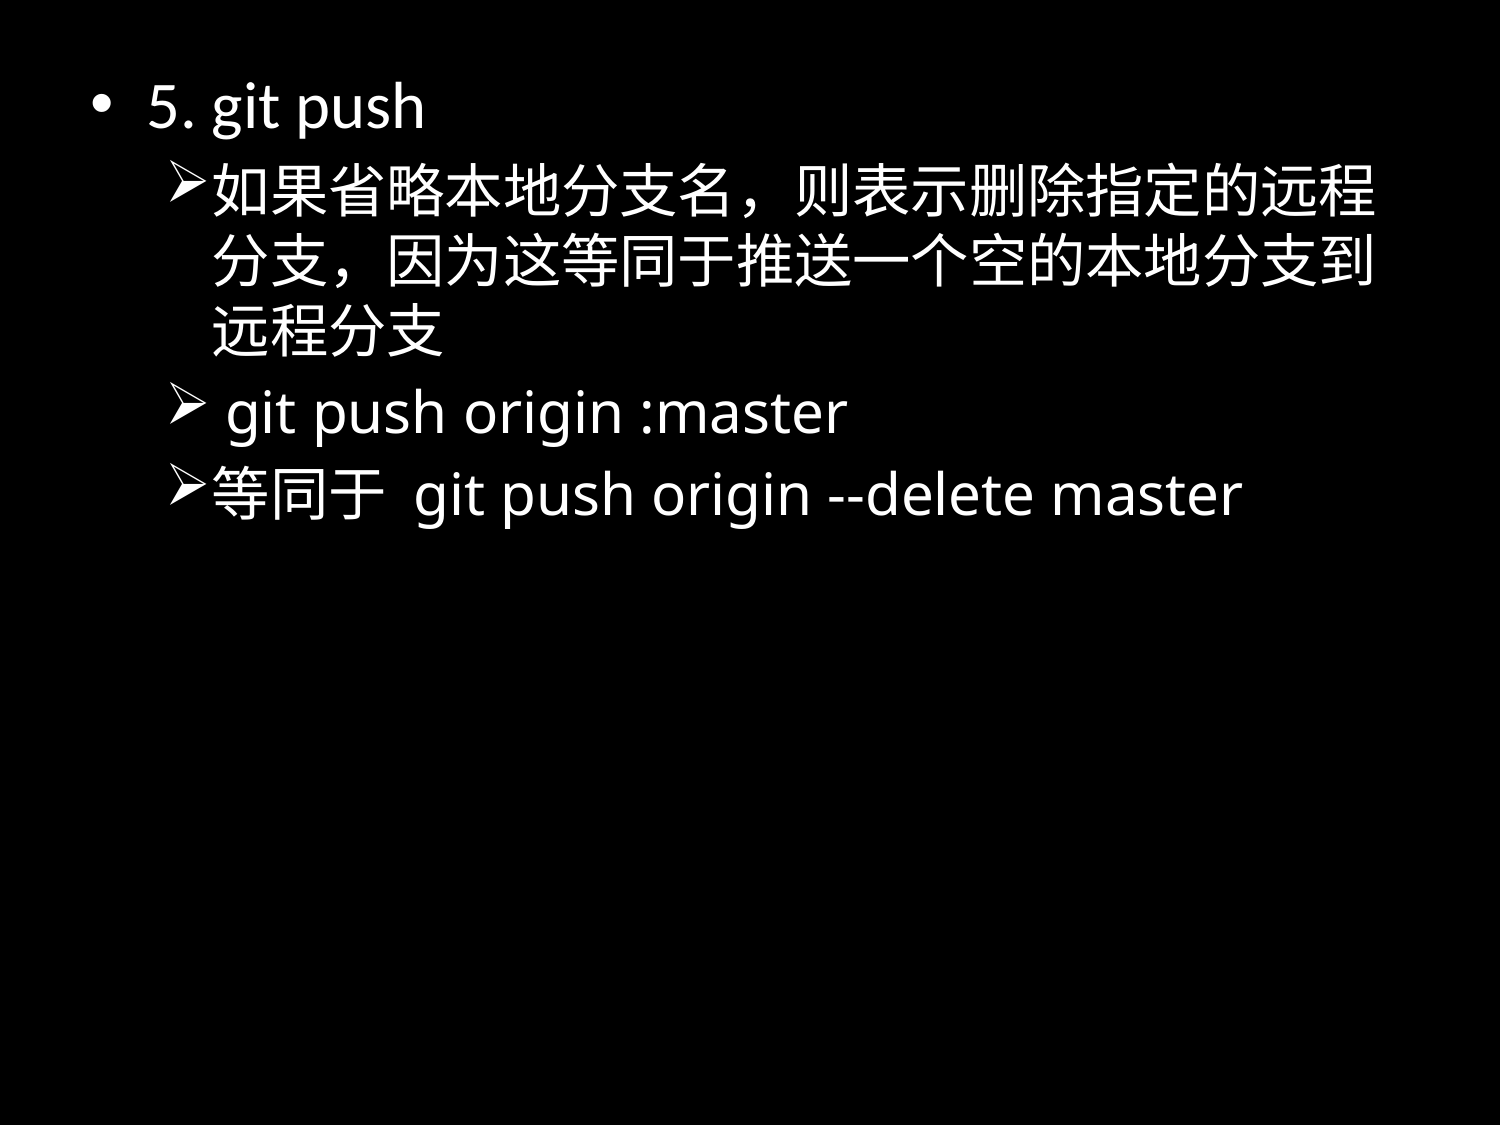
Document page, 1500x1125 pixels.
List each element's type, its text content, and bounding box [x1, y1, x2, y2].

list 5. git push 如果省略本地分支名，则表示删除指定的远程分支，因为这等同于推送一个空的本地分支到远程分支 git push origin :master 等同于 git push origin --delete master [75, 54, 1425, 1005]
